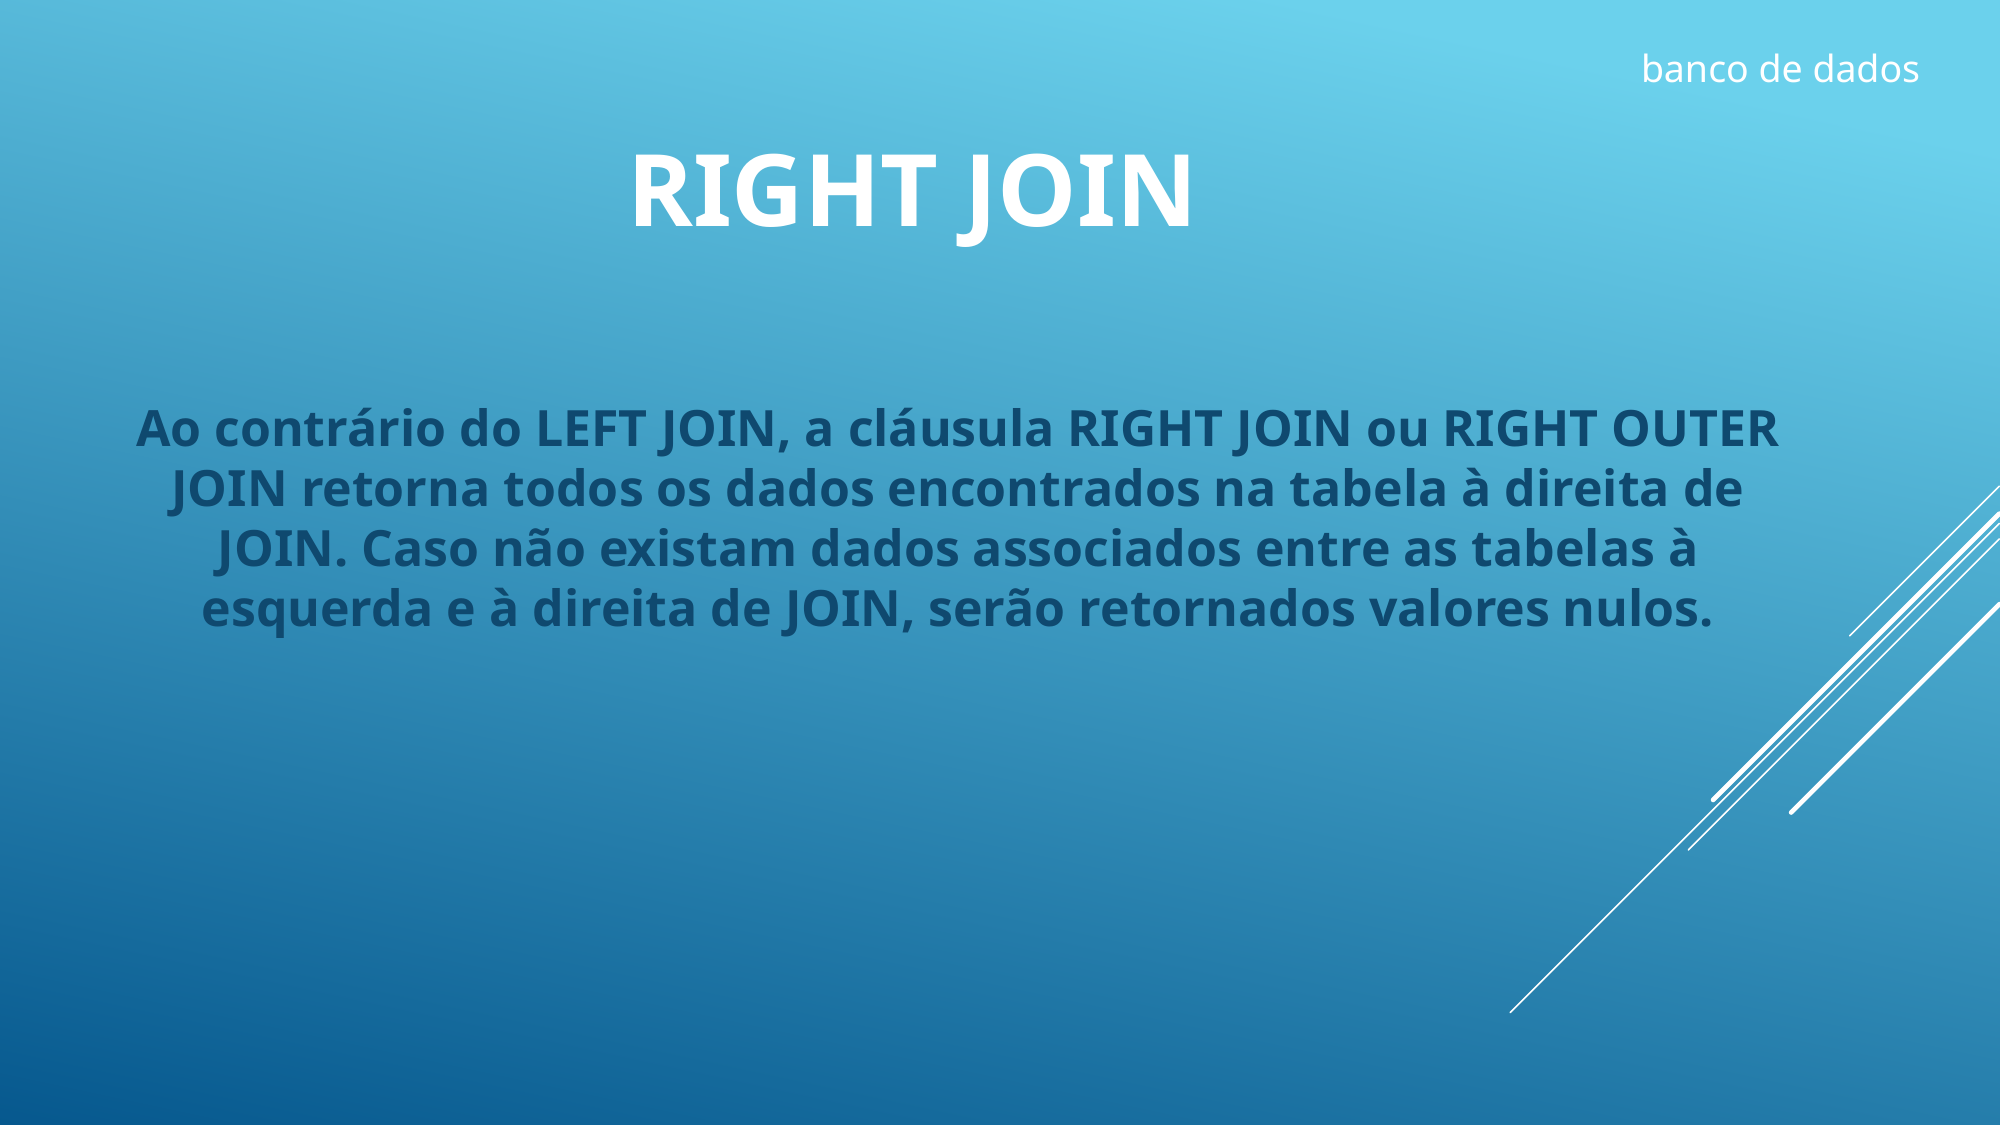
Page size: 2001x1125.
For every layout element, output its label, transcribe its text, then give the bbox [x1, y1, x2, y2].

text_box banco de dados [1626, 37, 1946, 98]
list Ao contrário do LEFT JOIN, a cláusula RIGHT JOIN ou RIGHT OUTER JOIN retorna todos os dados encontrados na tabela à direita de JOIN. Caso não existam dados associados entre as tabelas à esquerda e à direita de JOIN, serão retornados valores nulos. [102, 258, 1814, 775]
title RIGHT JOIN [297, 113, 1528, 258]
text_box [87, 573, 1311, 719]
